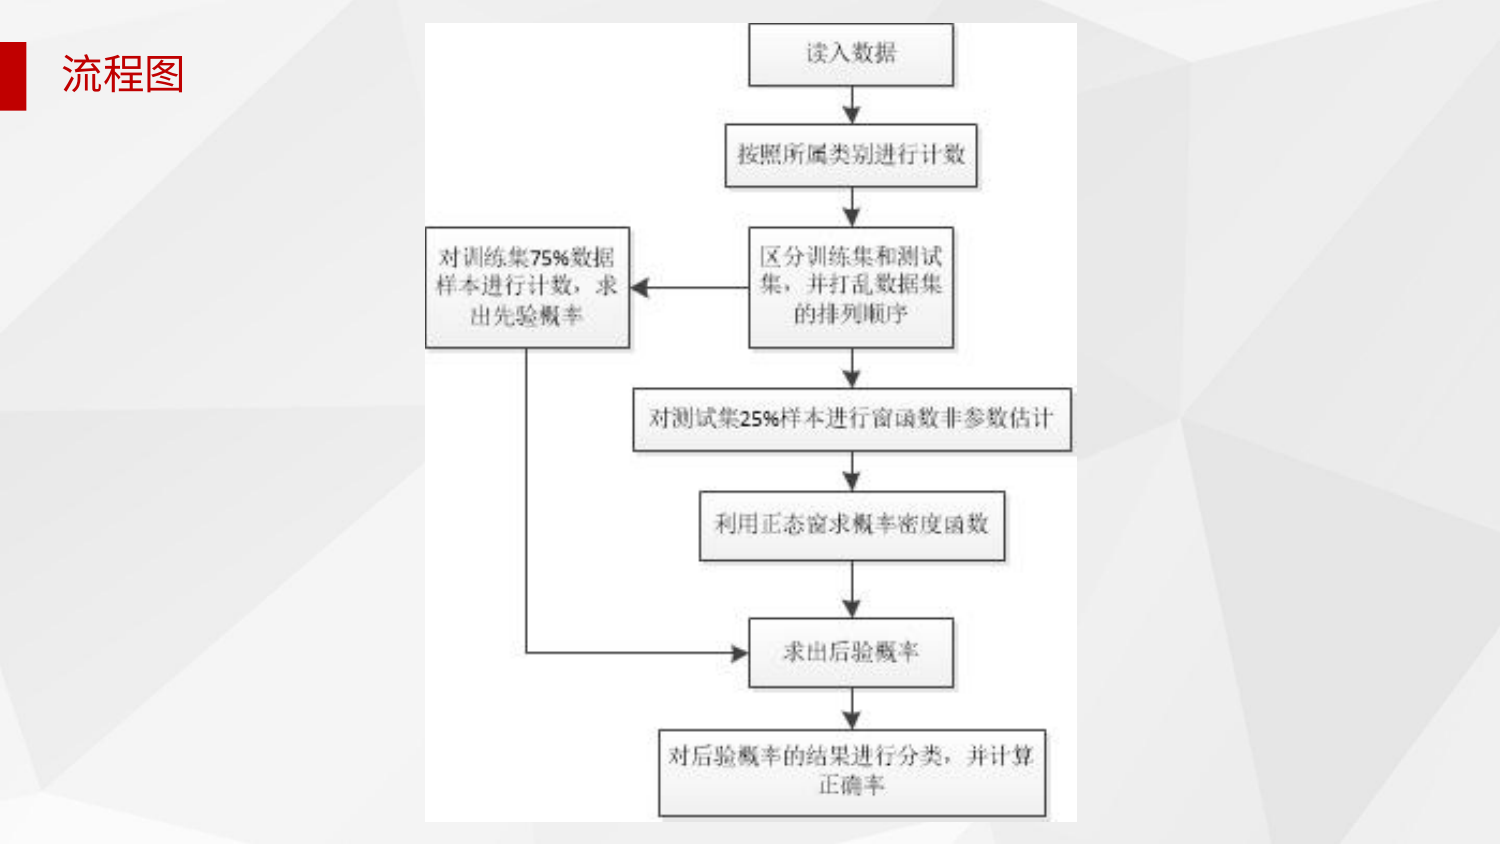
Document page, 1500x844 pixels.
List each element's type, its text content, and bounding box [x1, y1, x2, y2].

text_box [0, 40, 28, 113]
picture [0, 0, 1500, 844]
text_box 流程图 [50, 42, 198, 103]
